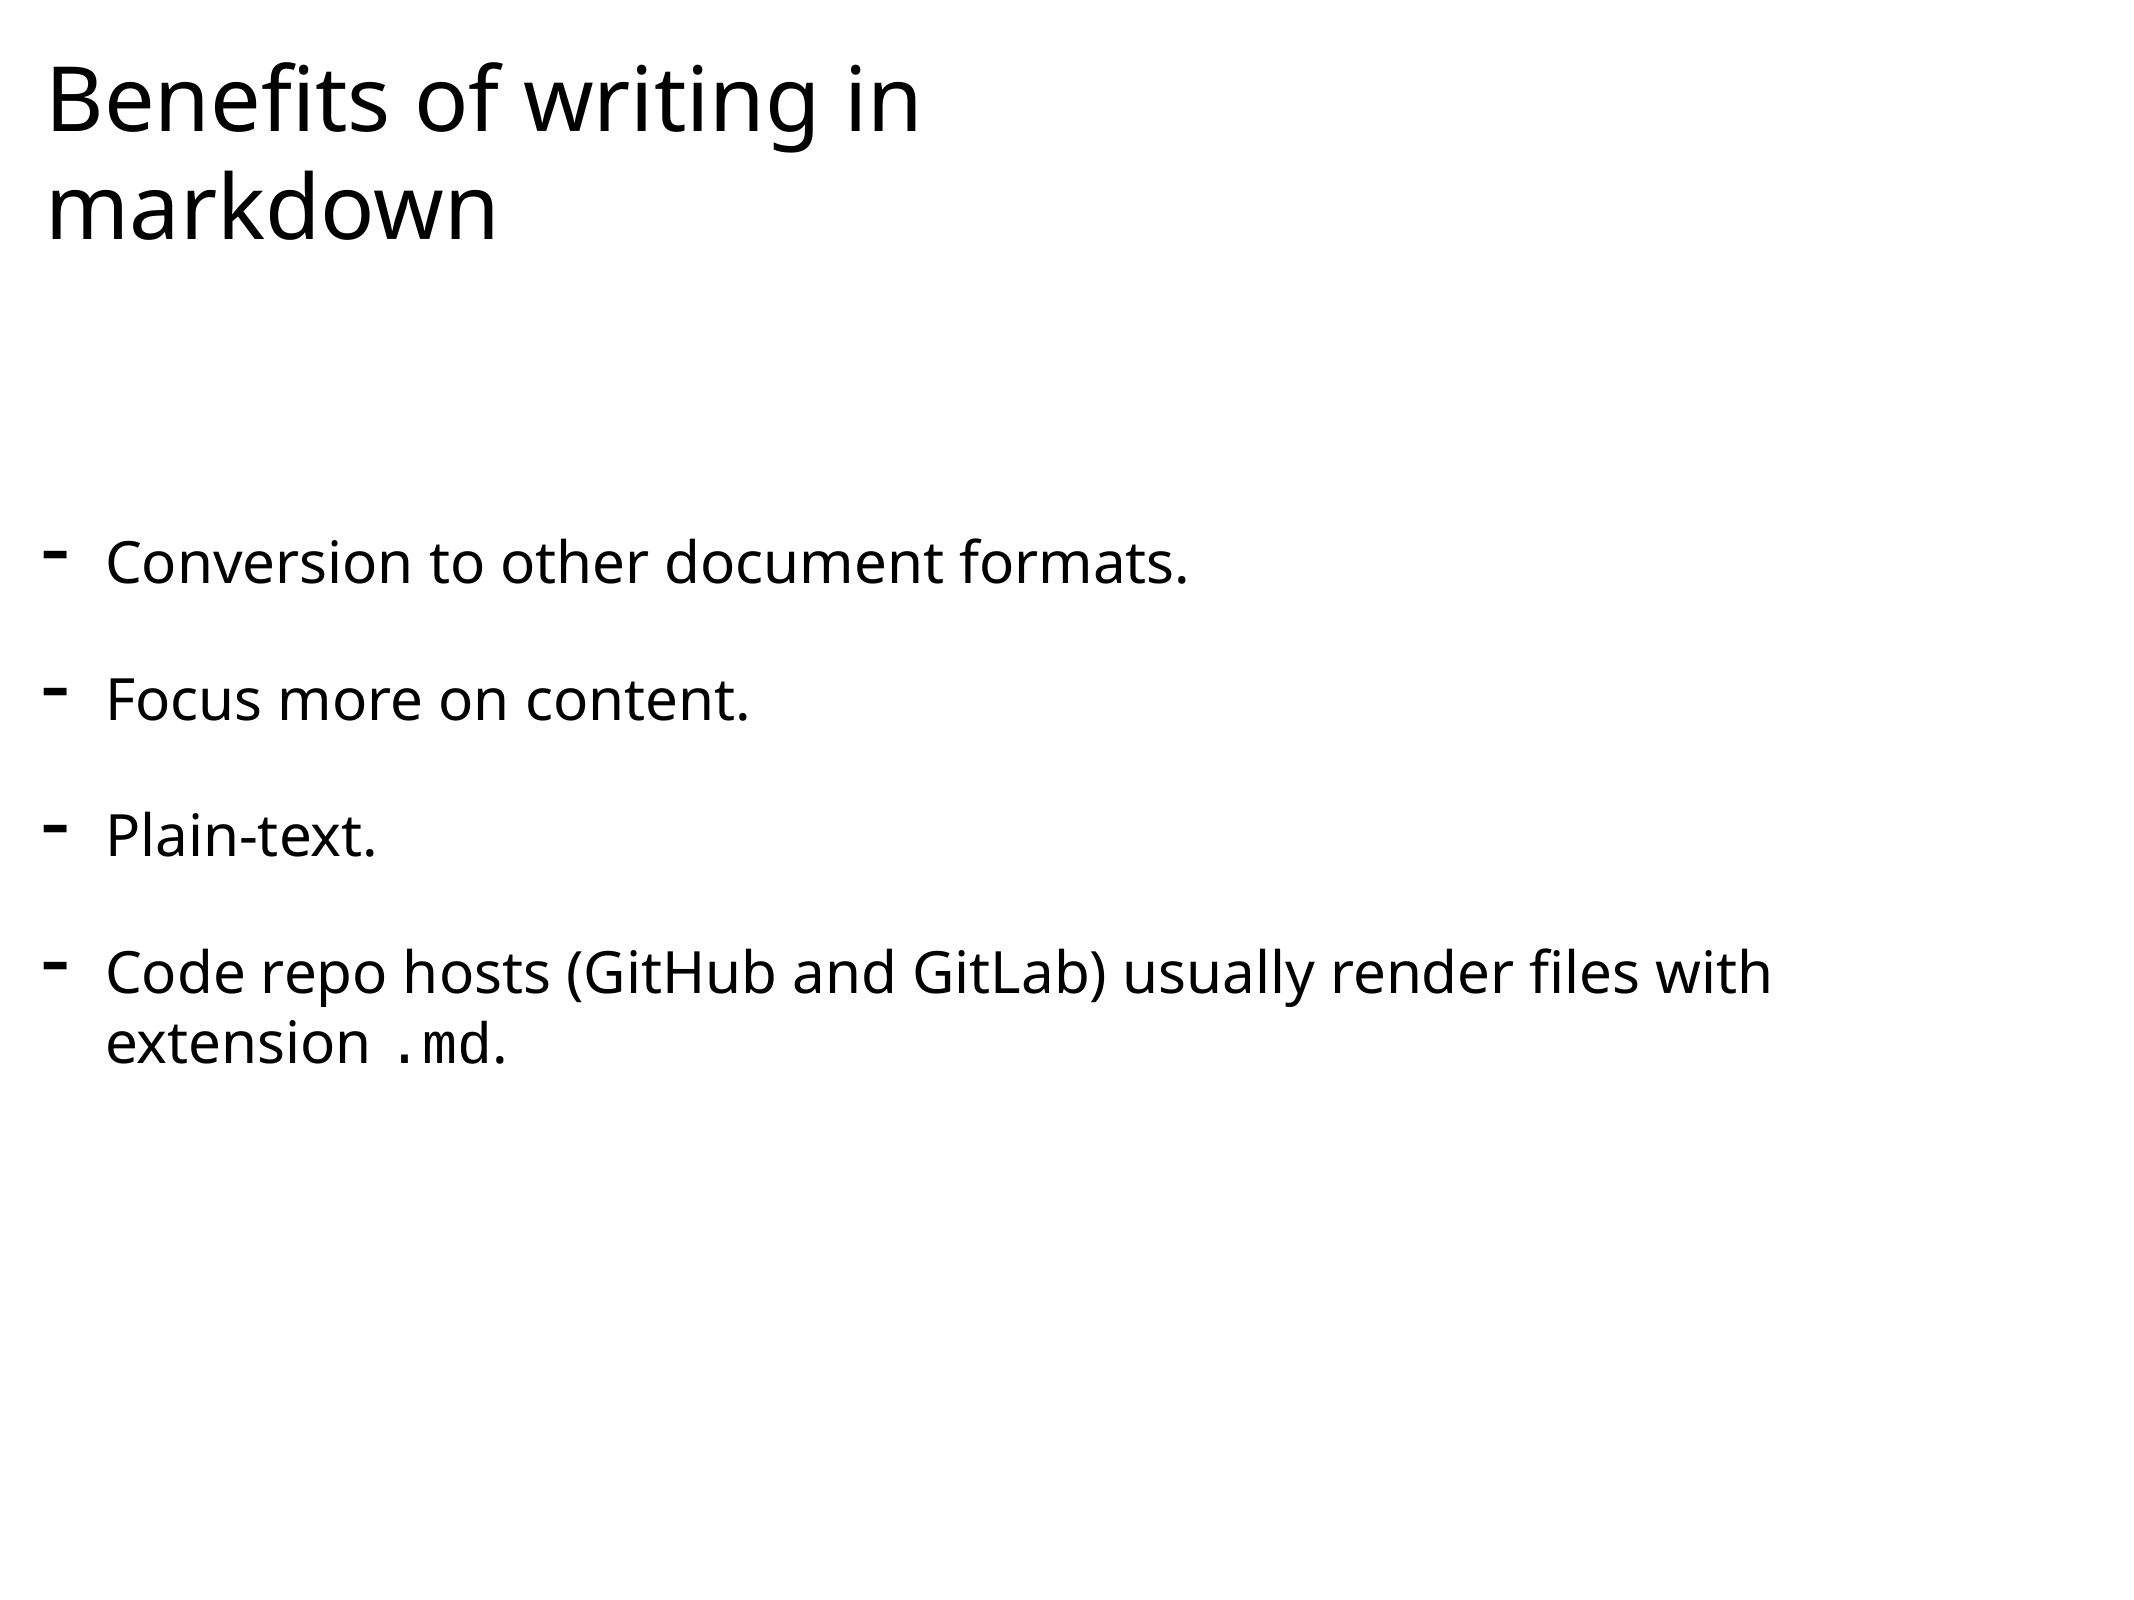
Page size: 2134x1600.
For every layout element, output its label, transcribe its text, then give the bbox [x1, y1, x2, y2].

title Benefits of writing in markdown [36, 109, 1388, 267]
text_box Conversion to other document formats. Focus more on content. Plain-text. Code repo hosts (GitHub and GitLab) usually render files with extension .md. [33, 516, 2013, 1084]
